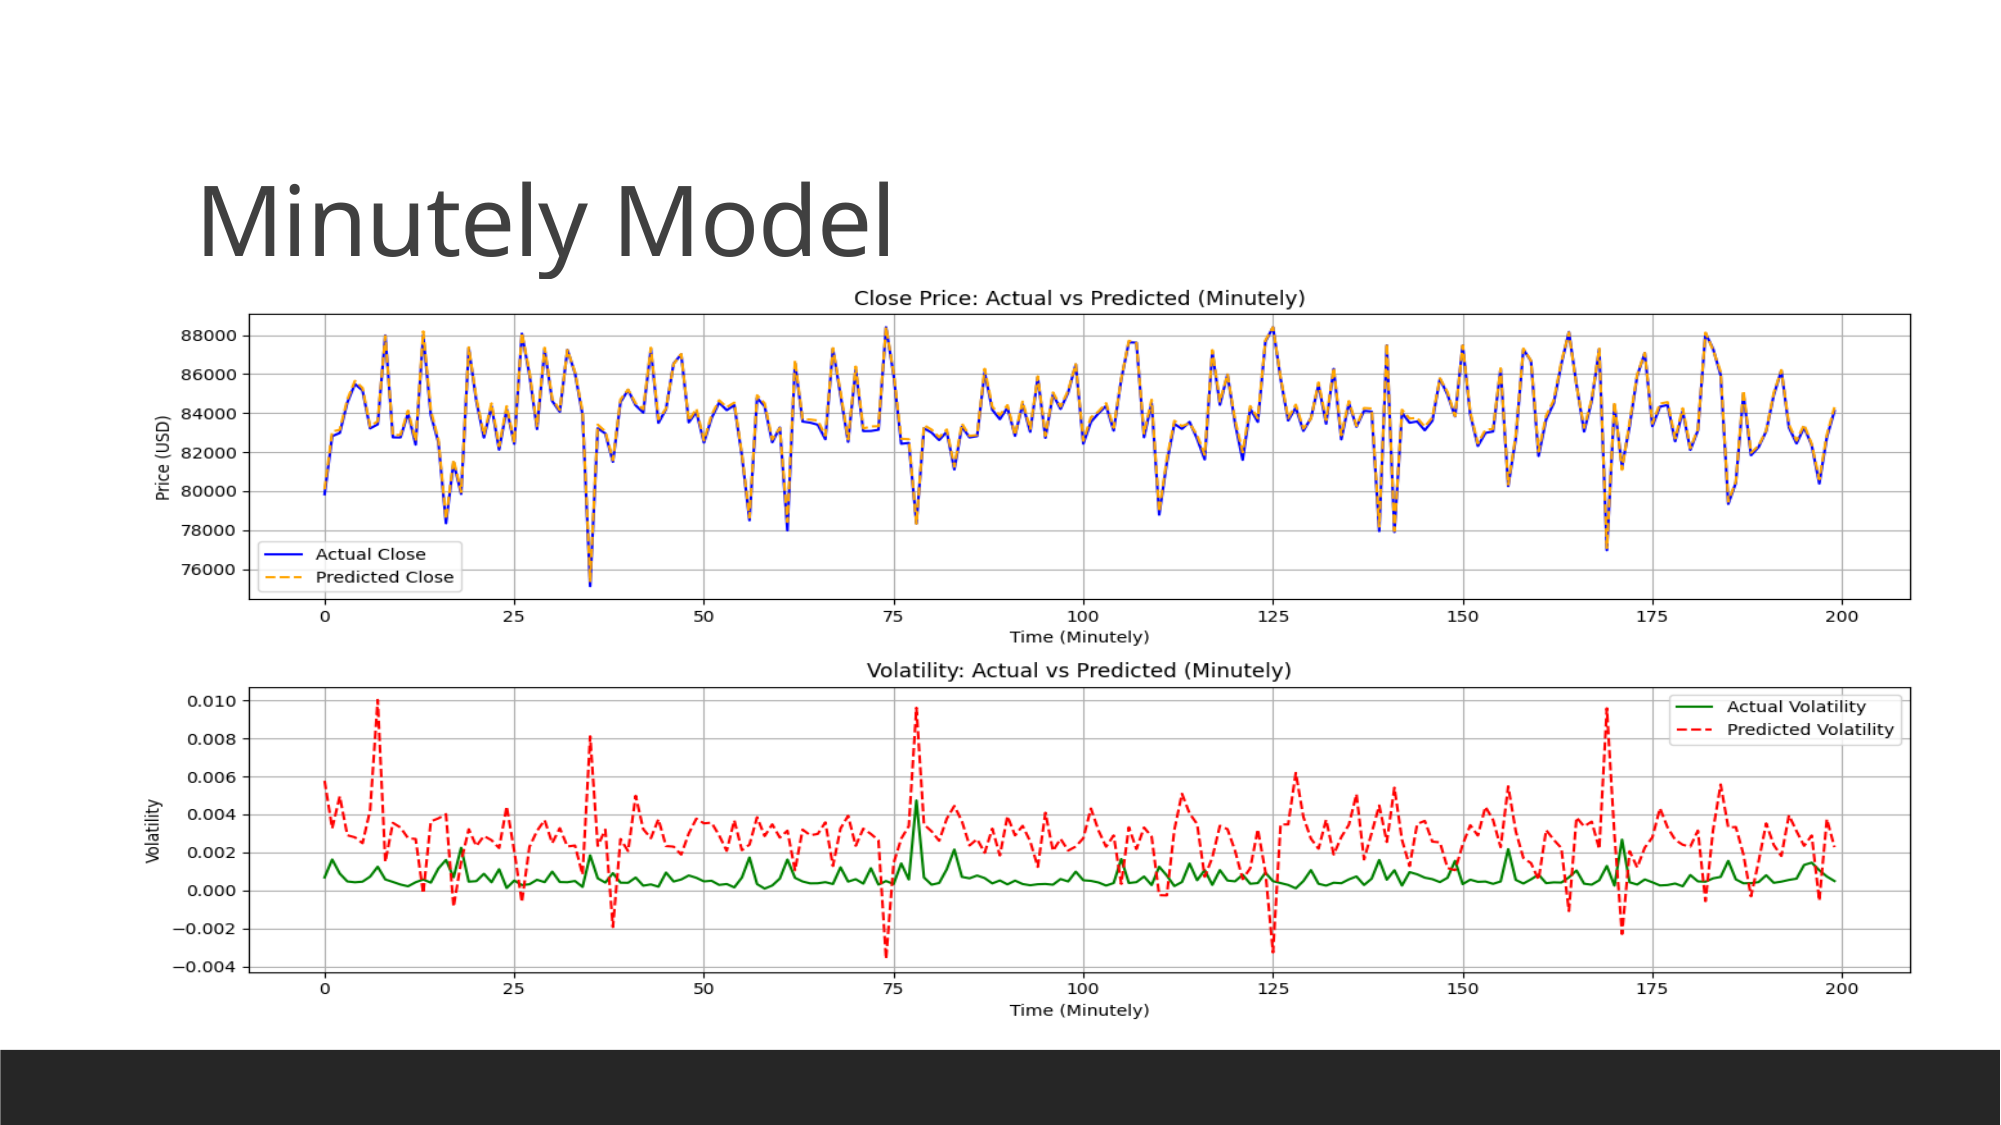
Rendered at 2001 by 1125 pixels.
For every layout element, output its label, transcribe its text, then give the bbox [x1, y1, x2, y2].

title Minutely Model [180, 47, 1830, 277]
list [133, 278, 1924, 1031]
